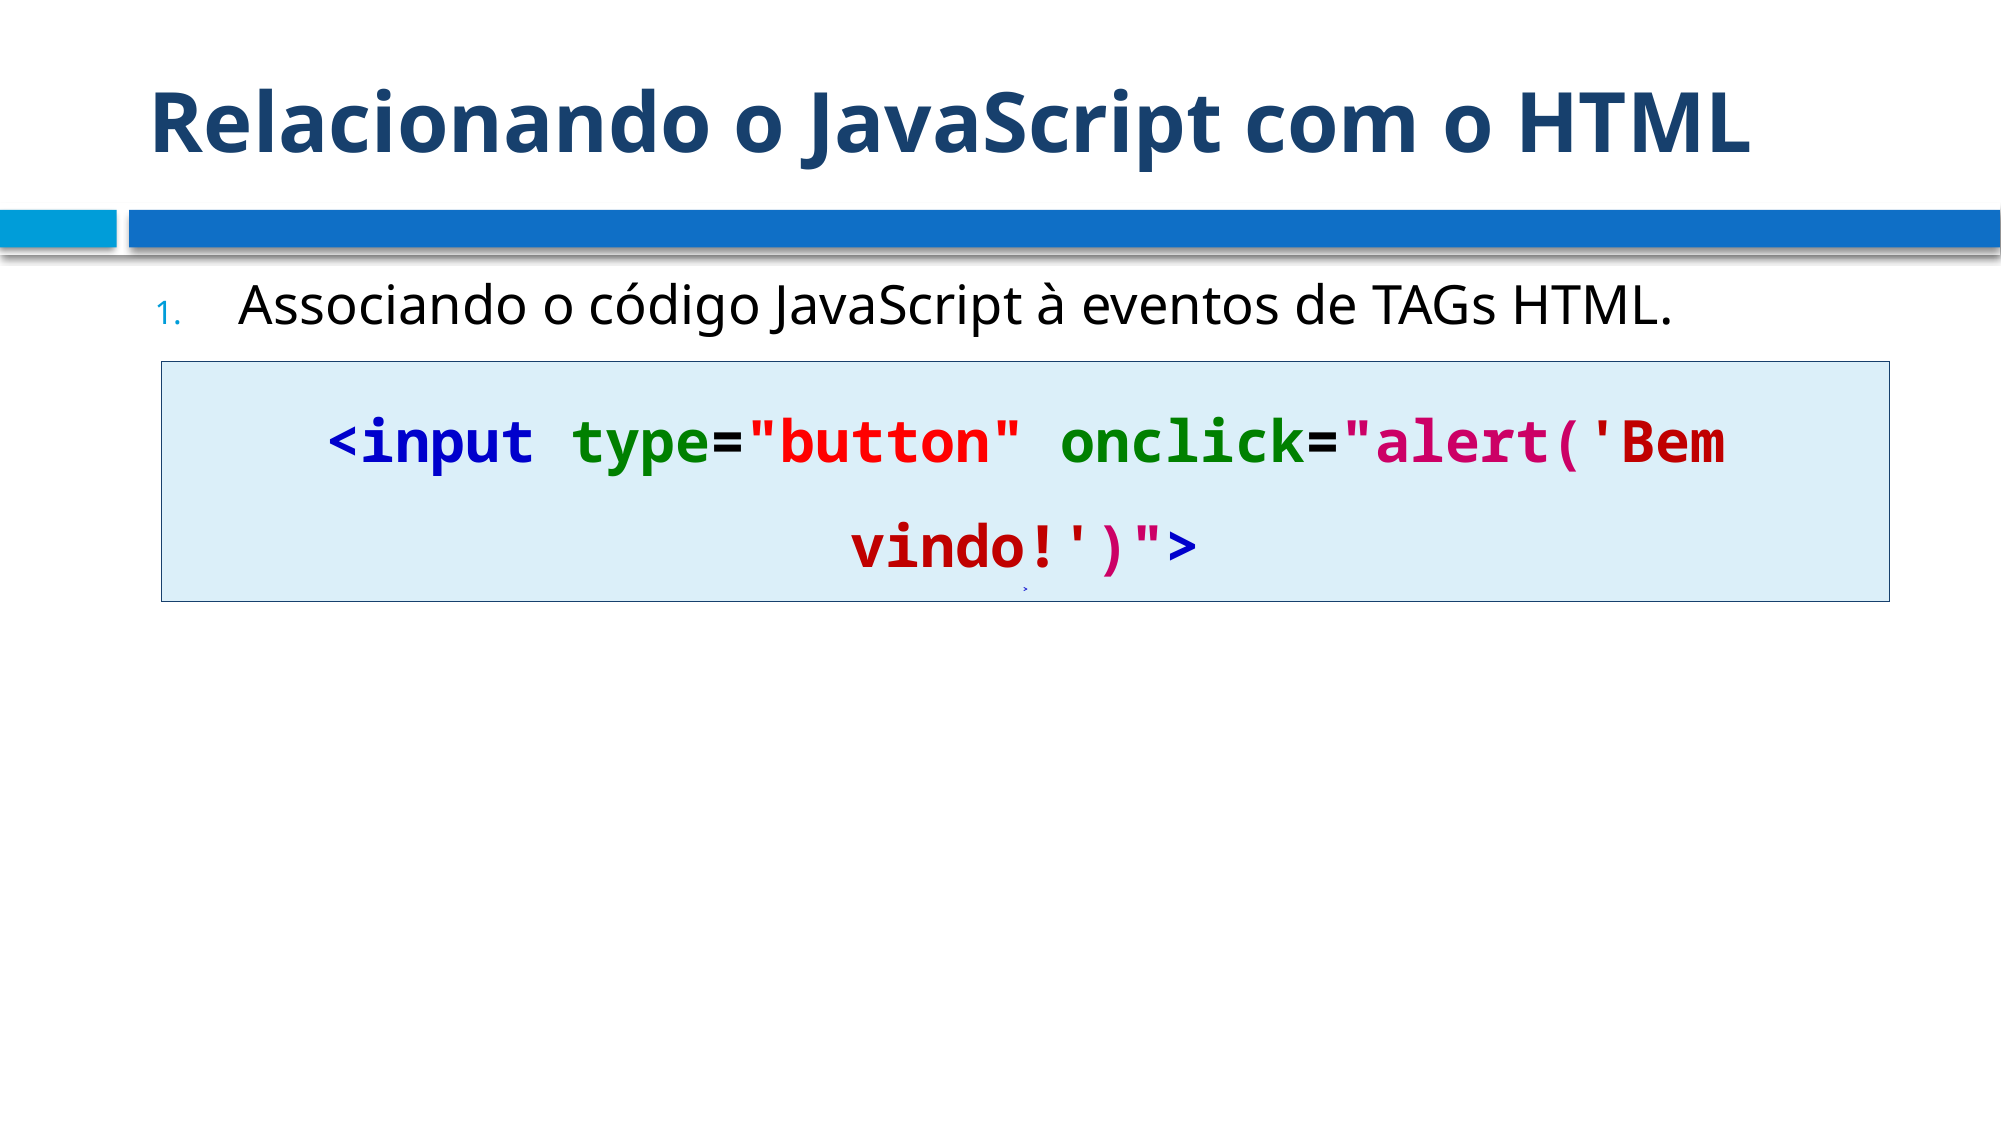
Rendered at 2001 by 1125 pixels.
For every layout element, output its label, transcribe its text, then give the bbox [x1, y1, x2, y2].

slide_number [0, 208, 117, 249]
list Associando o código JavaScript à eventos de TAGs HTML. [133, 262, 1969, 1083]
title Relacionando o JavaScript com o HTML [133, 37, 1918, 200]
text_box <input type="button" onclick="alert('Bem vindo!')"> > [161, 361, 1890, 602]
